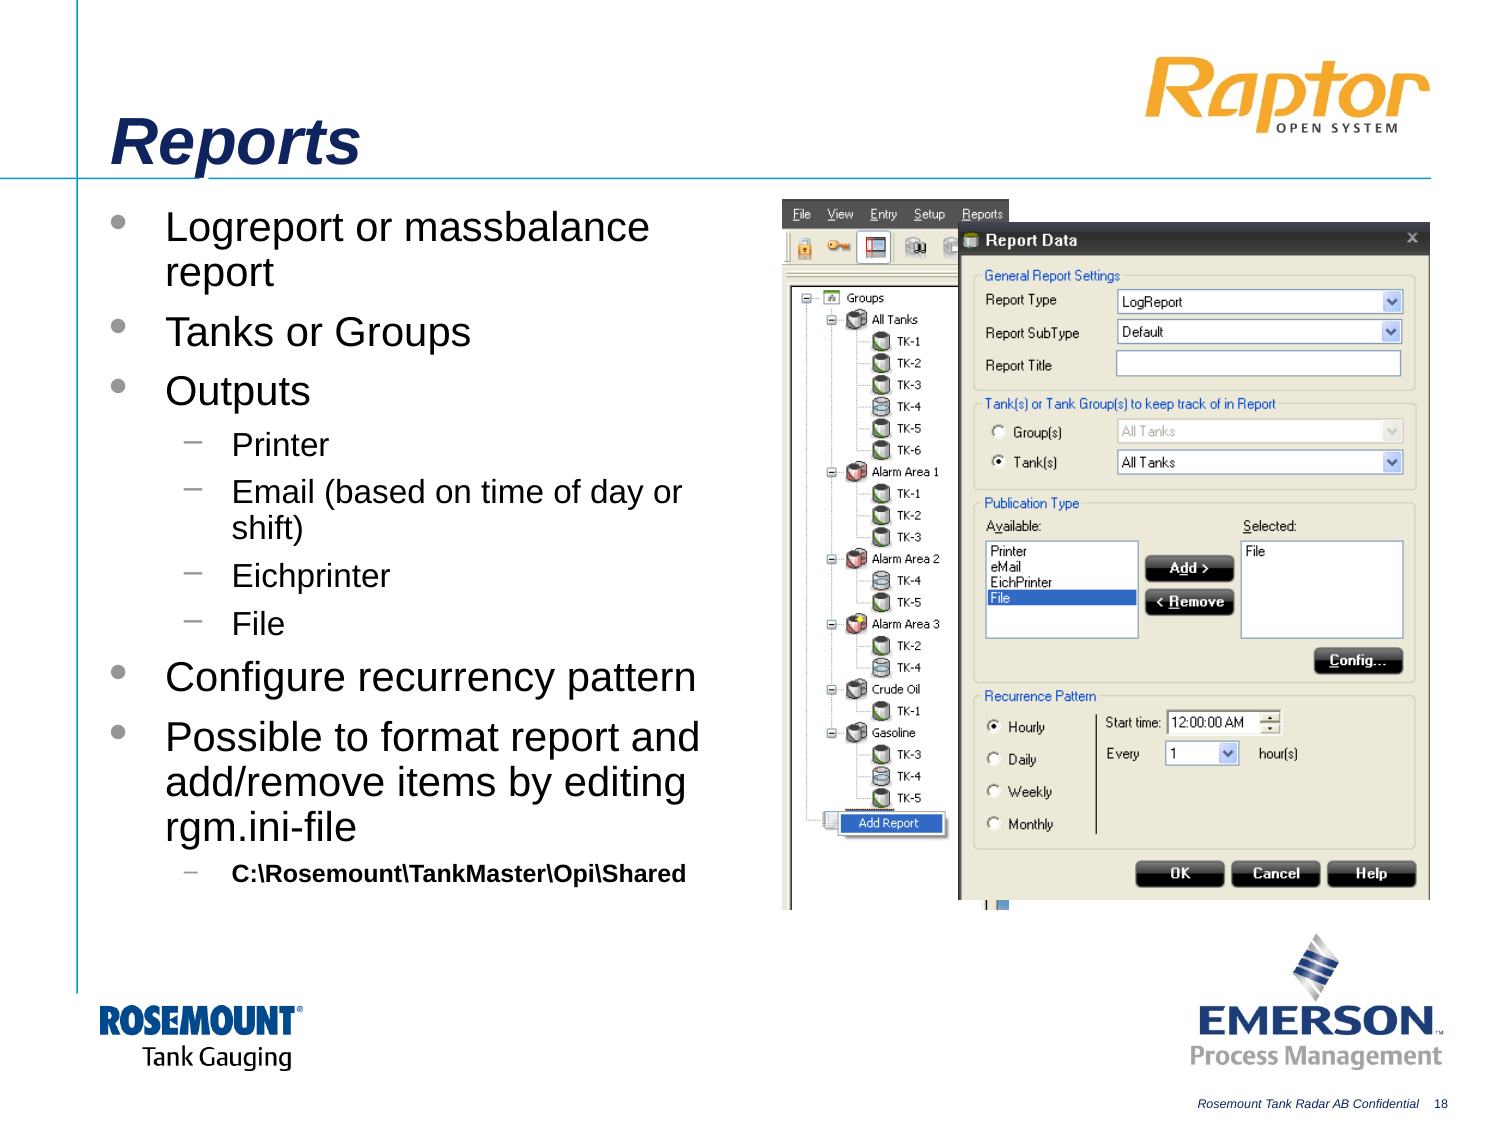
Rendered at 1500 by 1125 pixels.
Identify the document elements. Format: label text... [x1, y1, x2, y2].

slide_number 18 [1412, 1095, 1449, 1109]
picture [1139, 54, 1436, 135]
picture [782, 198, 1430, 910]
title Reports [95, 66, 1342, 186]
picture [1173, 905, 1461, 1098]
list Logreport or massbalance report Tanks or Groups Outputs Printer Email (based on time of day or shift) Eichprinter File Configure recurrency pattern Possible to format report and add/remove items by editing rgm.ini-file C:\Rosemount\TankMaster\Opi\Shared [93, 197, 766, 944]
picture [100, 1005, 303, 1071]
